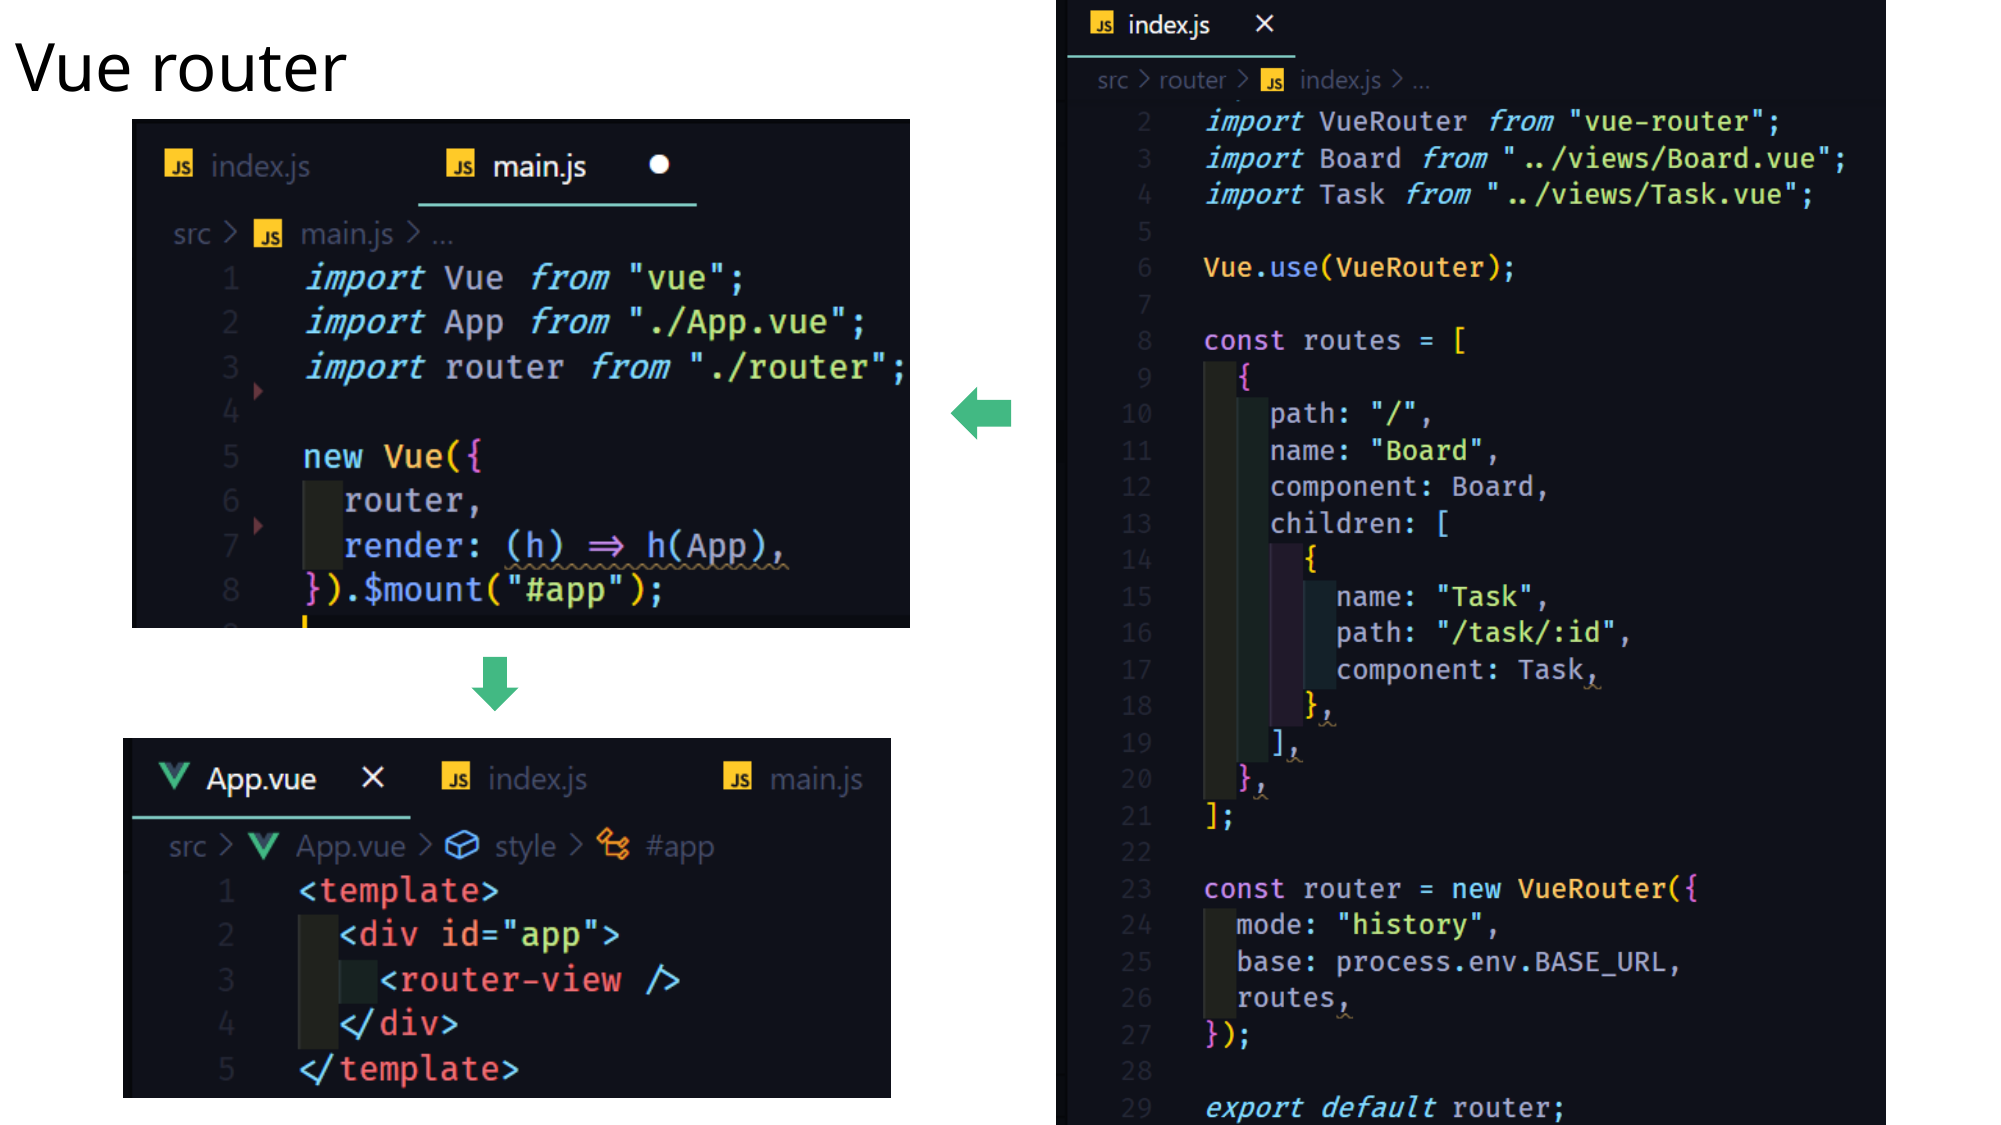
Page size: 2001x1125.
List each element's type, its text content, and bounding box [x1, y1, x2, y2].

text_box [468, 655, 522, 713]
title Vue router [0, 0, 369, 141]
picture [1055, 0, 1886, 1125]
picture [123, 738, 891, 1098]
picture [132, 119, 910, 628]
text_box [949, 384, 1013, 443]
